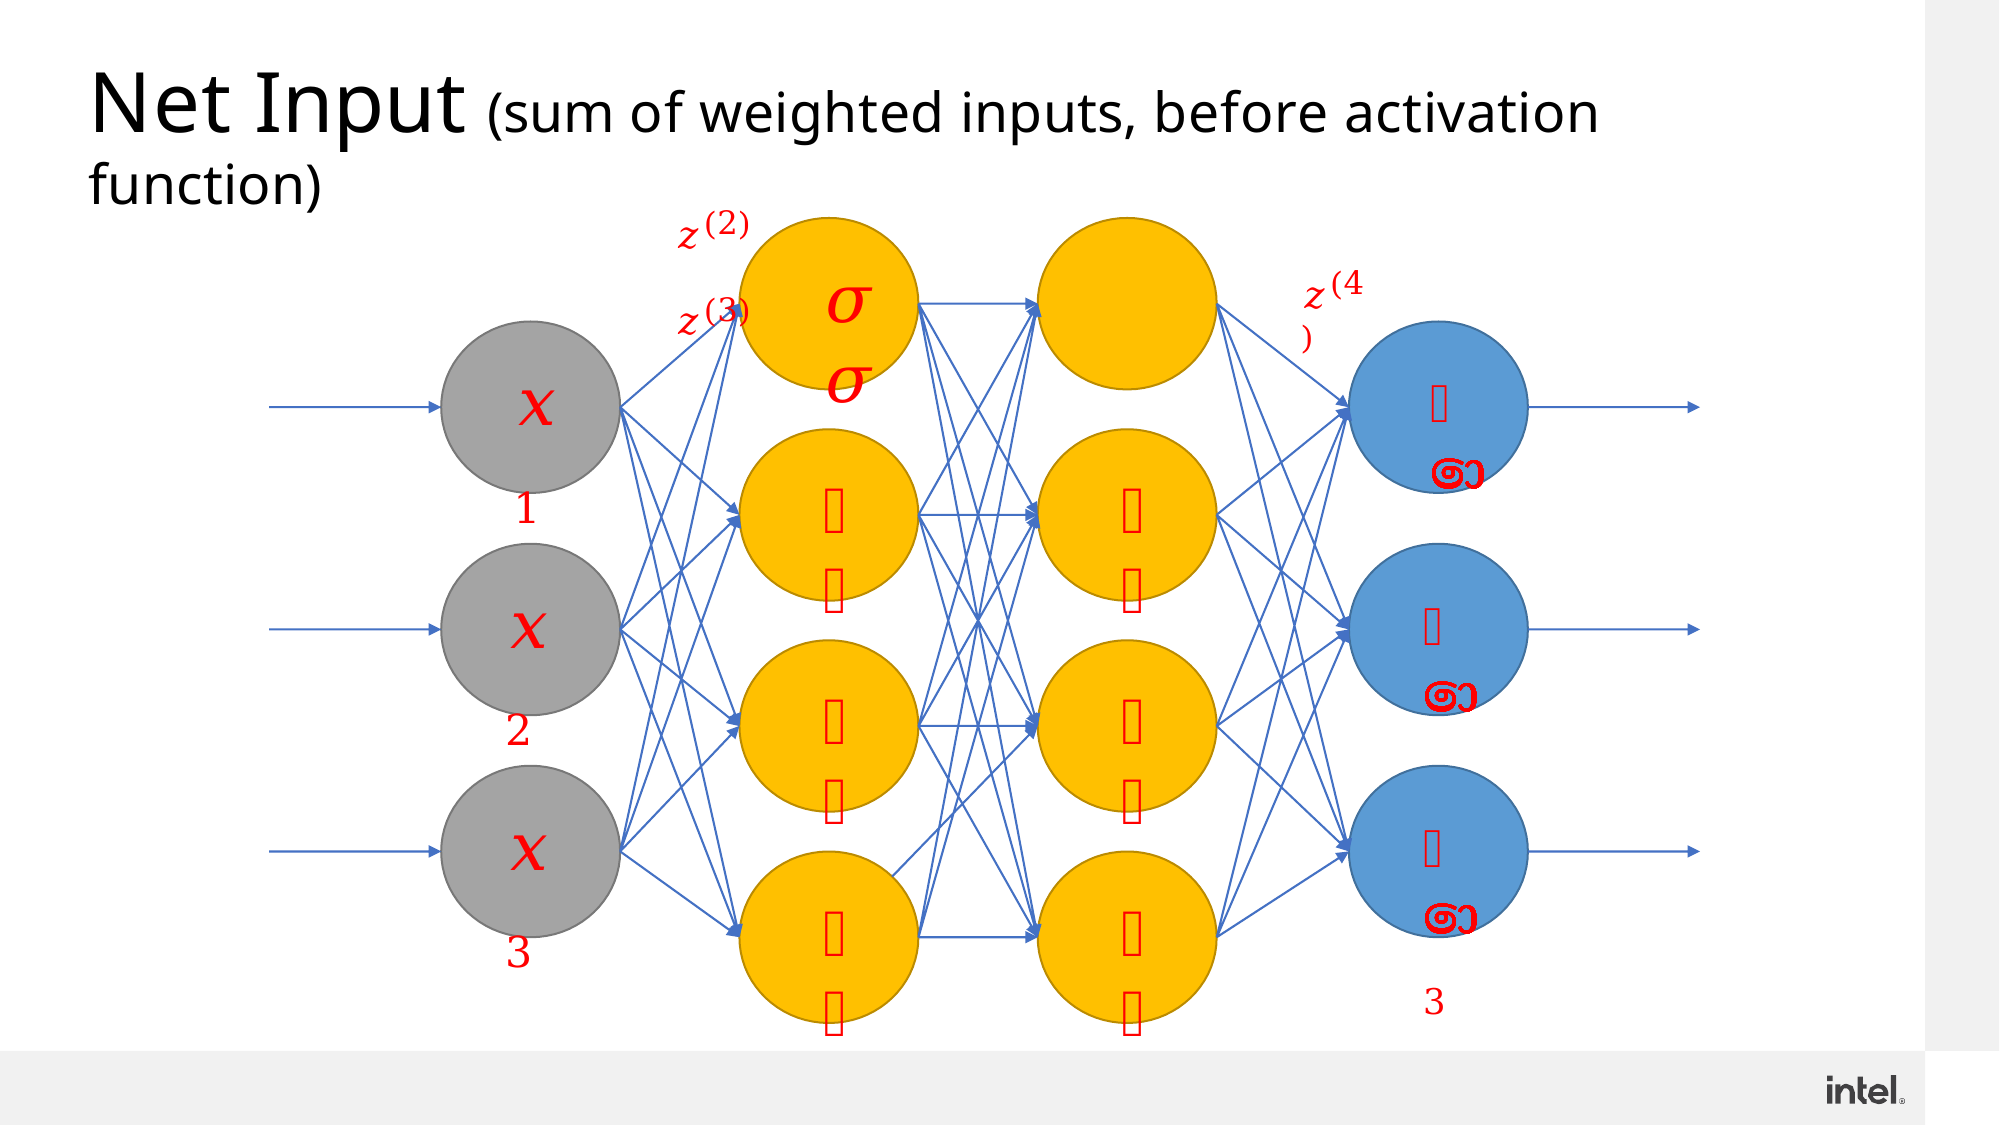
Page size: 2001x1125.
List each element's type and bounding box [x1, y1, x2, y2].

text_box [1036, 427, 1219, 602]
text_box [439, 542, 622, 717]
text_box [439, 764, 622, 939]
text_box [0, 0, 2000, 1125]
text_box [738, 216, 1219, 1025]
text_box [1347, 542, 1530, 717]
text_box [1036, 216, 1219, 391]
text_box [1347, 320, 1530, 495]
text_box [1347, 764, 1530, 939]
text_box [1036, 638, 1219, 813]
